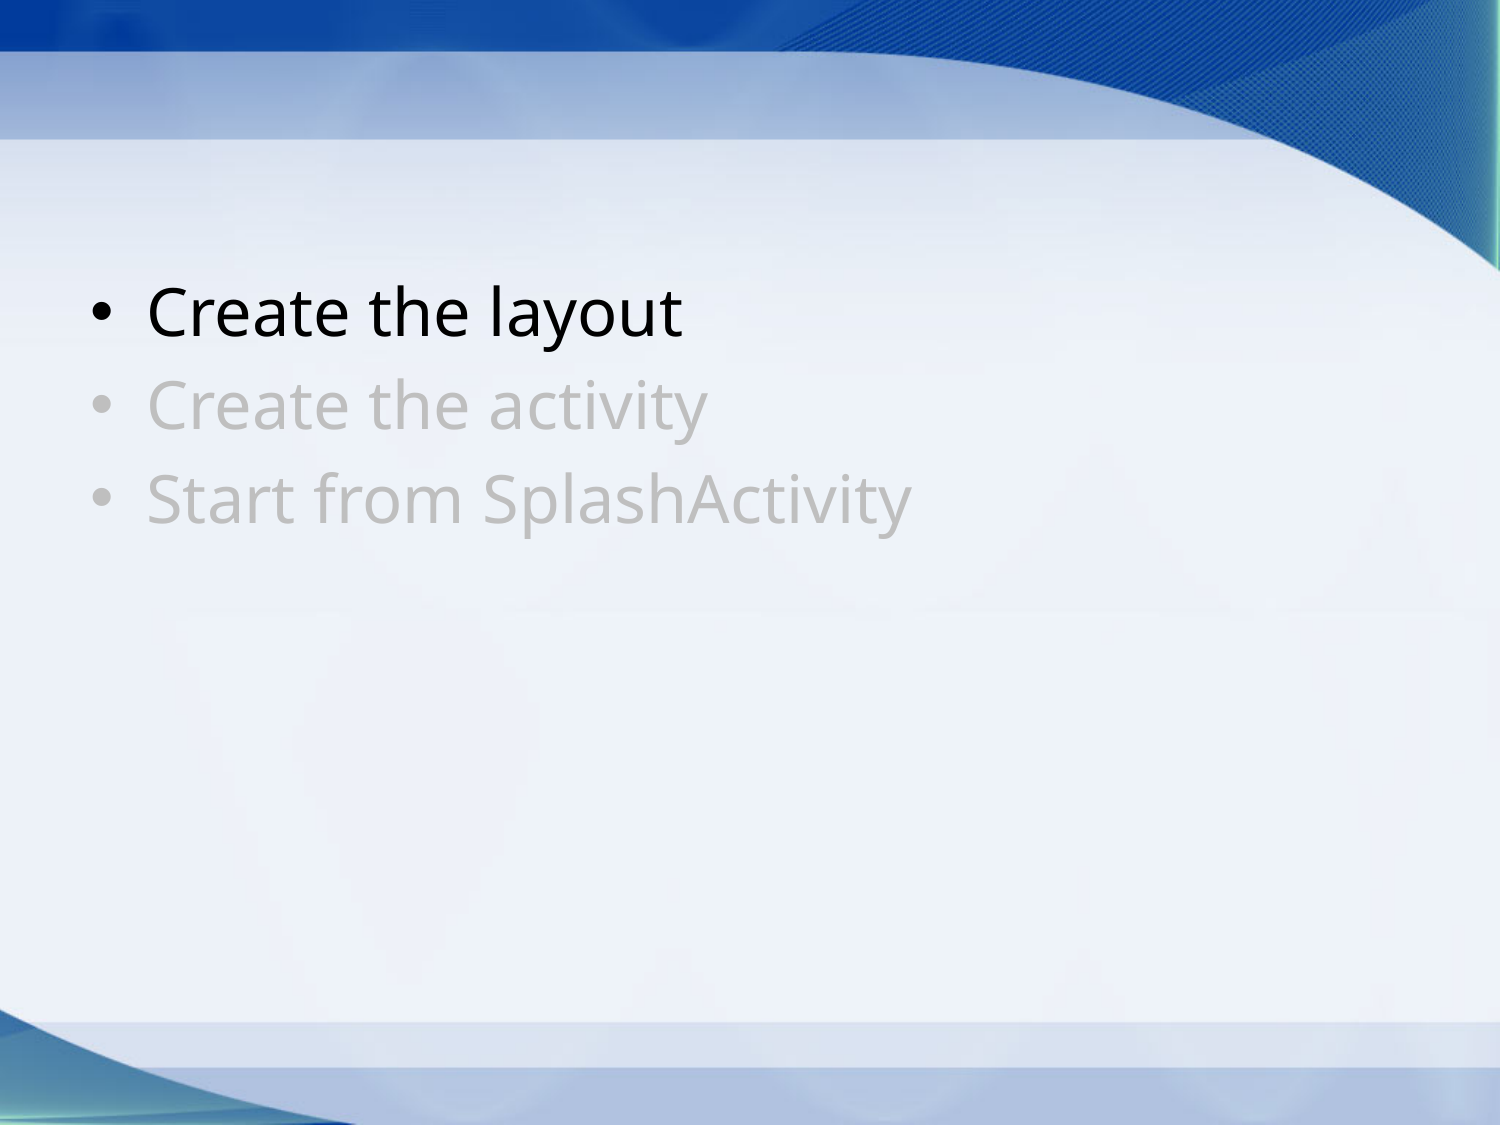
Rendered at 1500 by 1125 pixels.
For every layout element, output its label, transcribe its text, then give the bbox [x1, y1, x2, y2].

picture [0, 0, 1500, 1125]
list Create the layout Create the activity Start from SplashActivity [75, 262, 1425, 1005]
